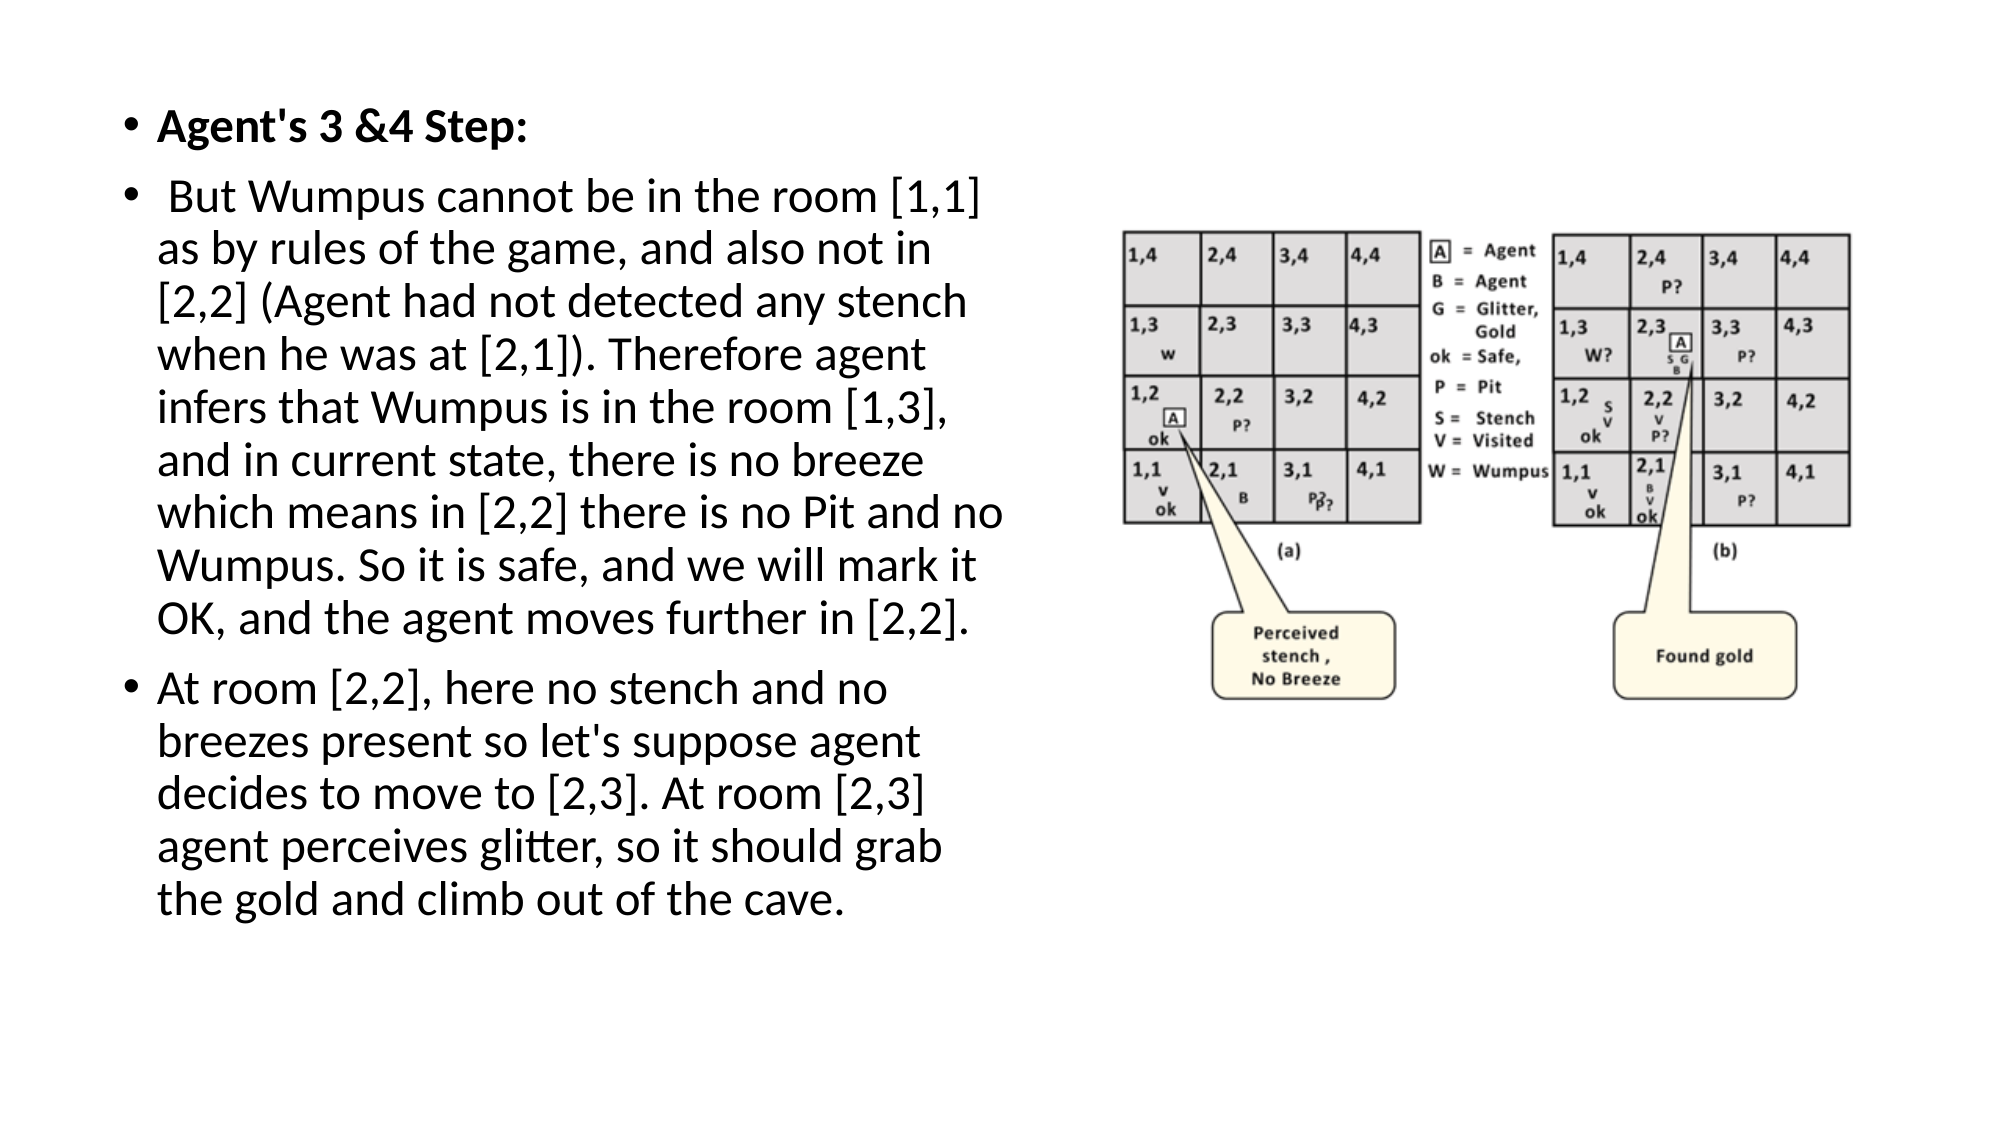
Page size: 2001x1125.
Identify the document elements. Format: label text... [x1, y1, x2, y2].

list Agent's 3 &4 Step: But Wumpus cannot be in the room [1,1] as by rules of the game, and also not in [2,2] (Agent had not detected any stench when he was at [2,1]). Therefore agent infers that Wumpus is in the room [1,3], and in current state, there is no breeze which means in [2,2] there is no Pit and no Wumpus. So it is safe, and we will mark it OK, and the agent moves further in [2,2]. At room [2,2], here no stench and no breezes present so let's suppose agent decides to move to [2,3]. At room [2,3] agent perceives glitter, so it should grab the gold and climb out of the cave. [107, 92, 1033, 943]
picture [1115, 223, 1865, 708]
